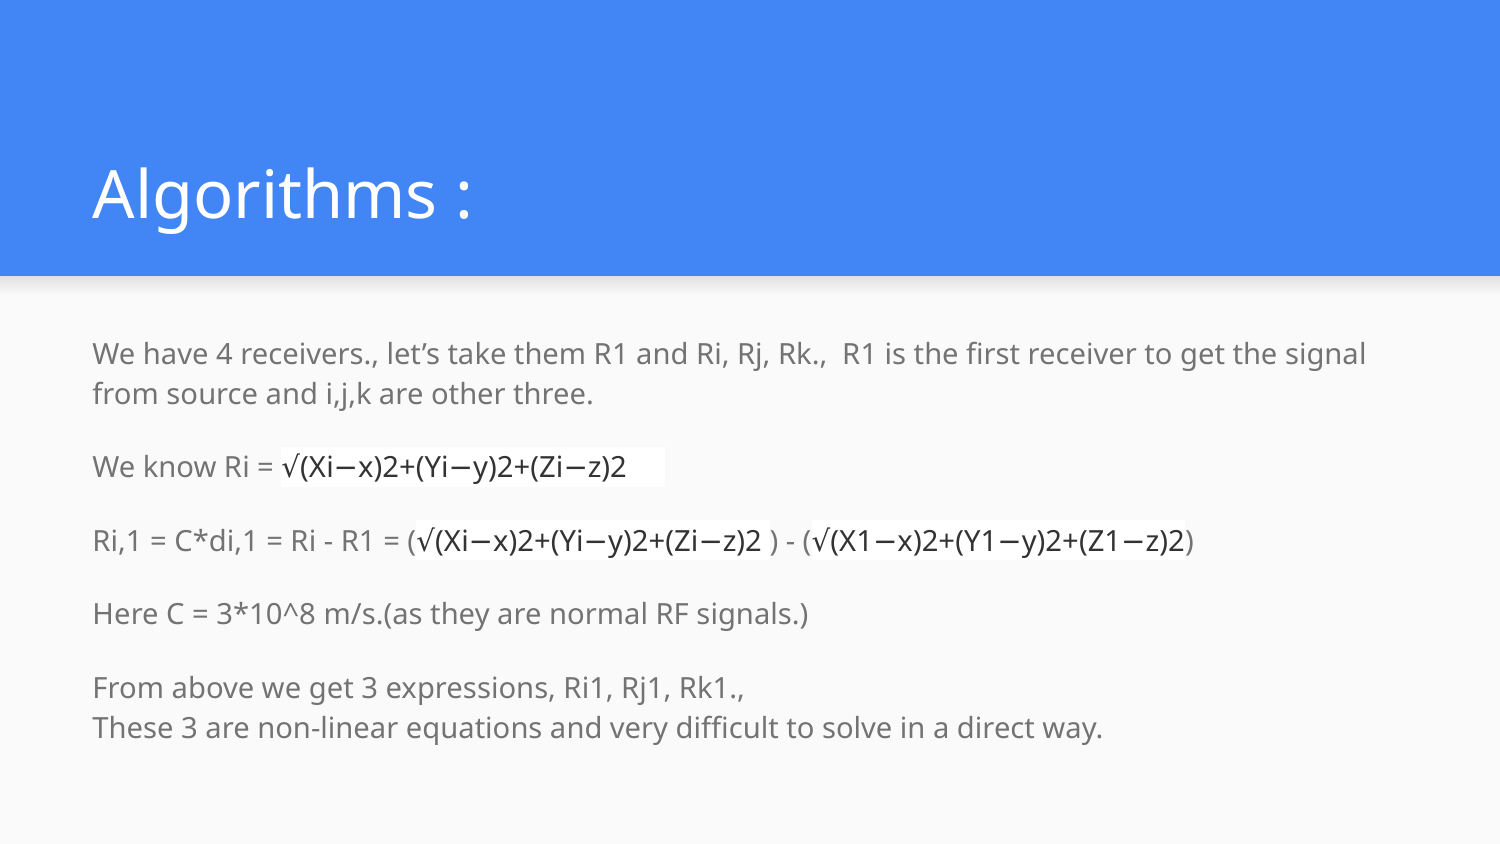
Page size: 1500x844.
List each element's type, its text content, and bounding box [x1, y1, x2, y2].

title Algorithms : [77, 121, 1427, 248]
list We have 4 receivers., let’s take them R1 and Ri, Rj, Rk., R1 is the first receiver to get the signal from source and i,j,k are other three. We know Ri = √(Xi−x)2+(Yi−y)2+(Zi−z)2 Ri,1 = C*di,1 = Ri - R1 = (√(Xi−x)2+(Yi−y)2+(Zi−z)2 ) - (√(X1−x)2+(Y1−y)2+(Z1−z)2) Here C = 3*10^8 m/s.(as they are normal RF signals.) From above we get 3 expressions, Ri1, Rj1, Rk1., These 3 are non-linear equations and very difficult to solve in a direct way. [77, 314, 1427, 760]
